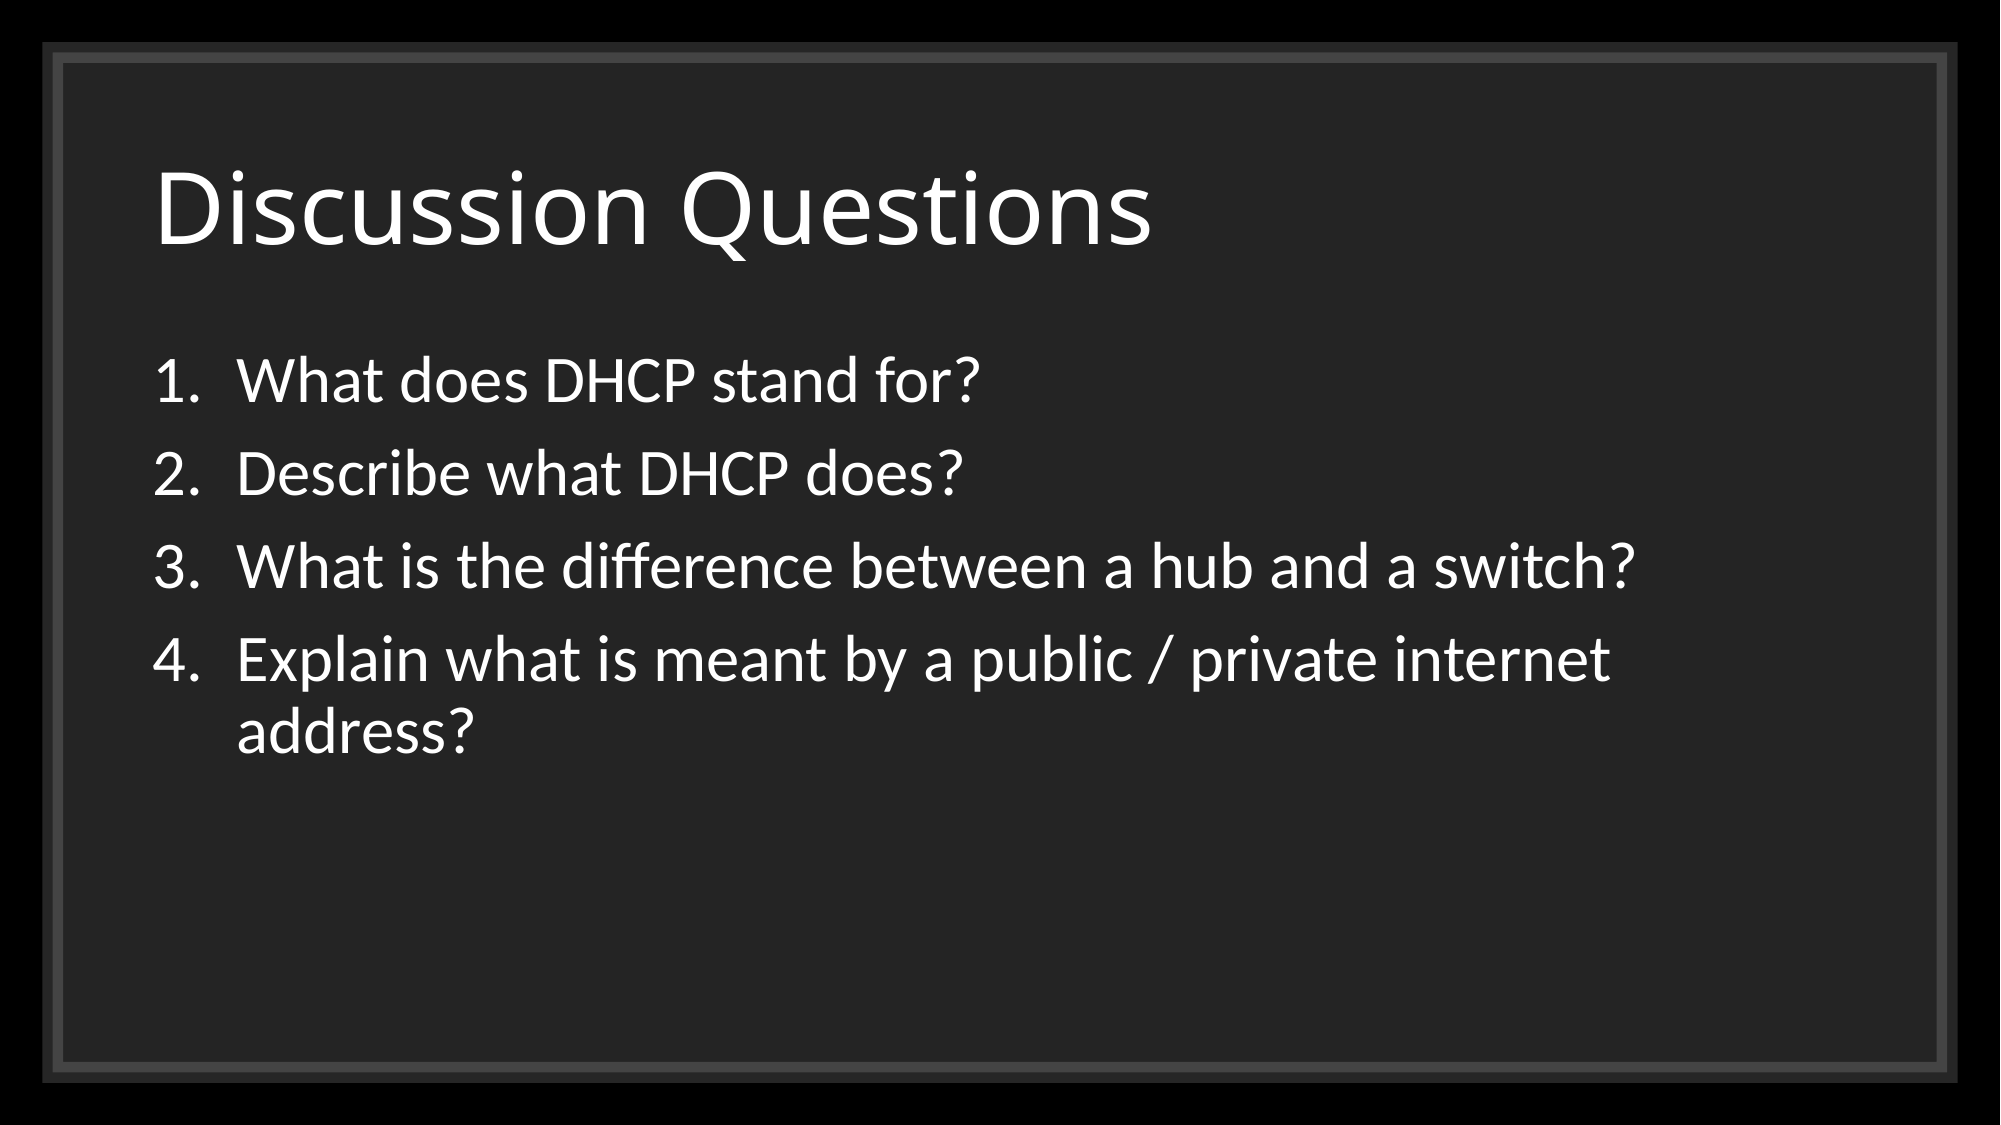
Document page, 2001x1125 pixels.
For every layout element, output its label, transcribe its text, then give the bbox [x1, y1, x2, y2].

list What does DHCP stand for? Describe what DHCP does? What is the difference between a hub and a switch? Explain what is meant by a public / private internet address? [137, 337, 1863, 973]
title Discussion Questions [137, 103, 1863, 322]
text_box [52, 51, 1948, 1073]
